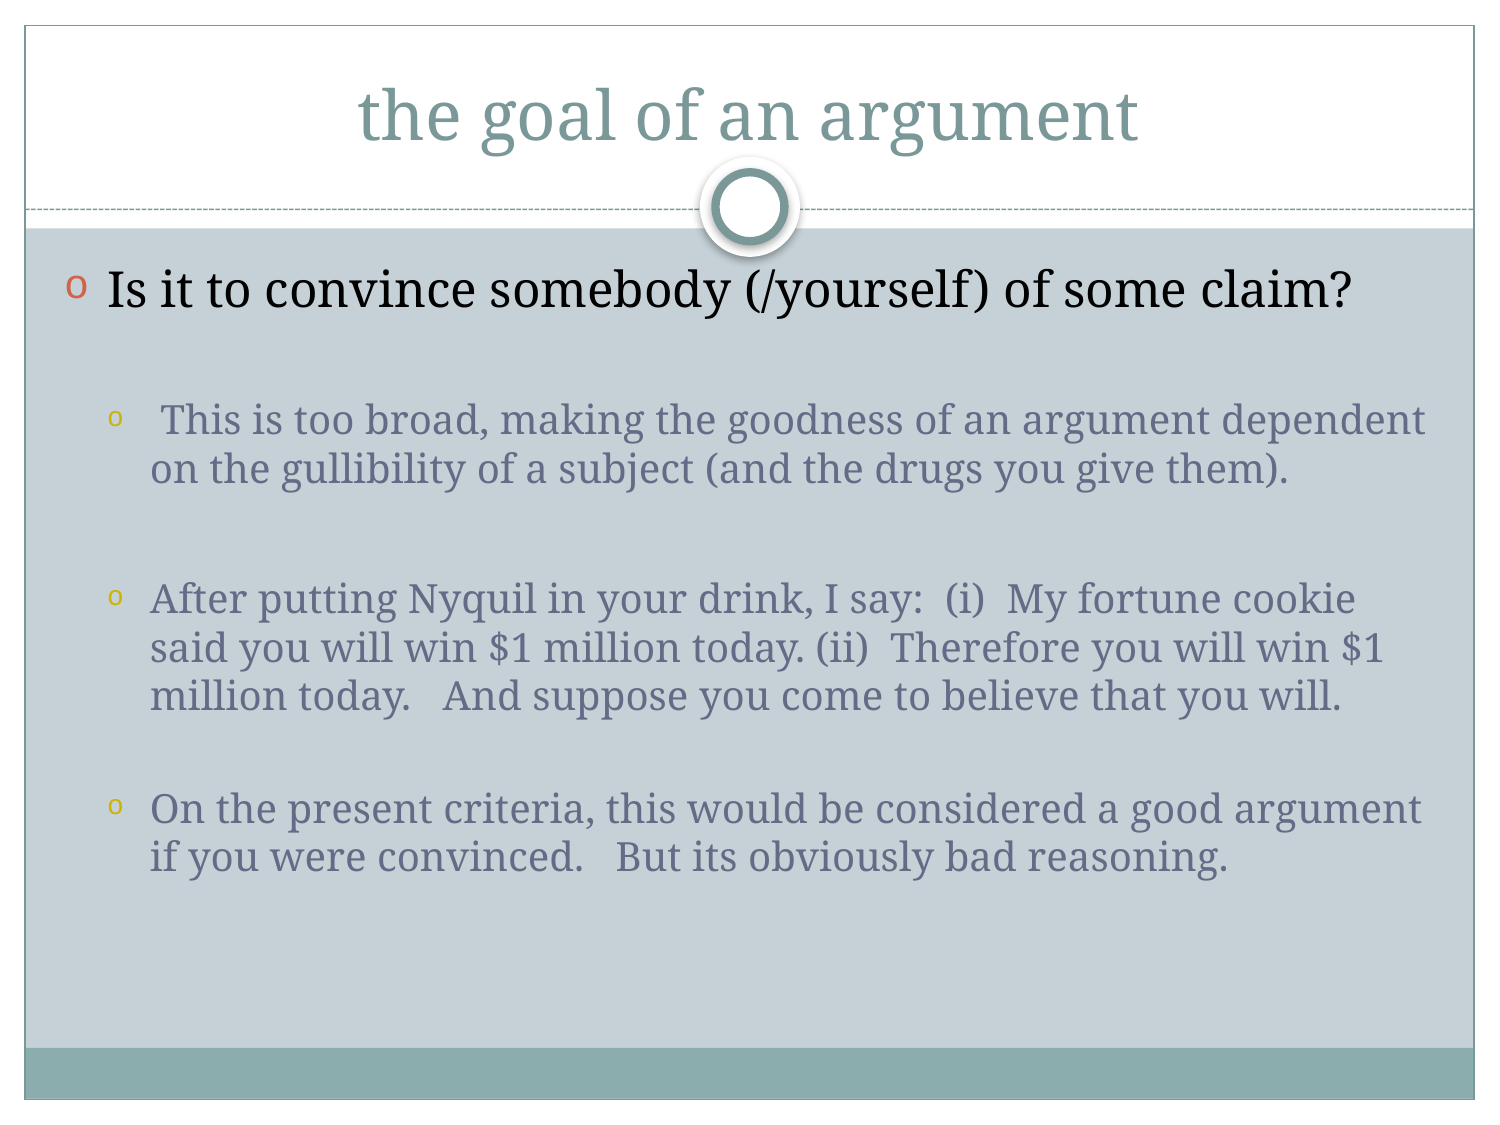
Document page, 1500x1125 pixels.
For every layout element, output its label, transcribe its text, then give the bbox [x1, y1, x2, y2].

title the goal of an argument [49, 37, 1450, 162]
list Is it to convince somebody (/yourself) of some claim? This is too broad, making the goodness of an argument dependent on the gullibility of a subject (and the drugs you give them). After putting Nyquil in your drink, I say: (i) My fortune cookie said you will win $1 million today. (ii) Therefore you will win $1 million today. And suppose you come to believe that you will. On the present criteria, this would be considered a good argument if you were convinced. But its obviously bad reasoning. [49, 250, 1445, 1001]
